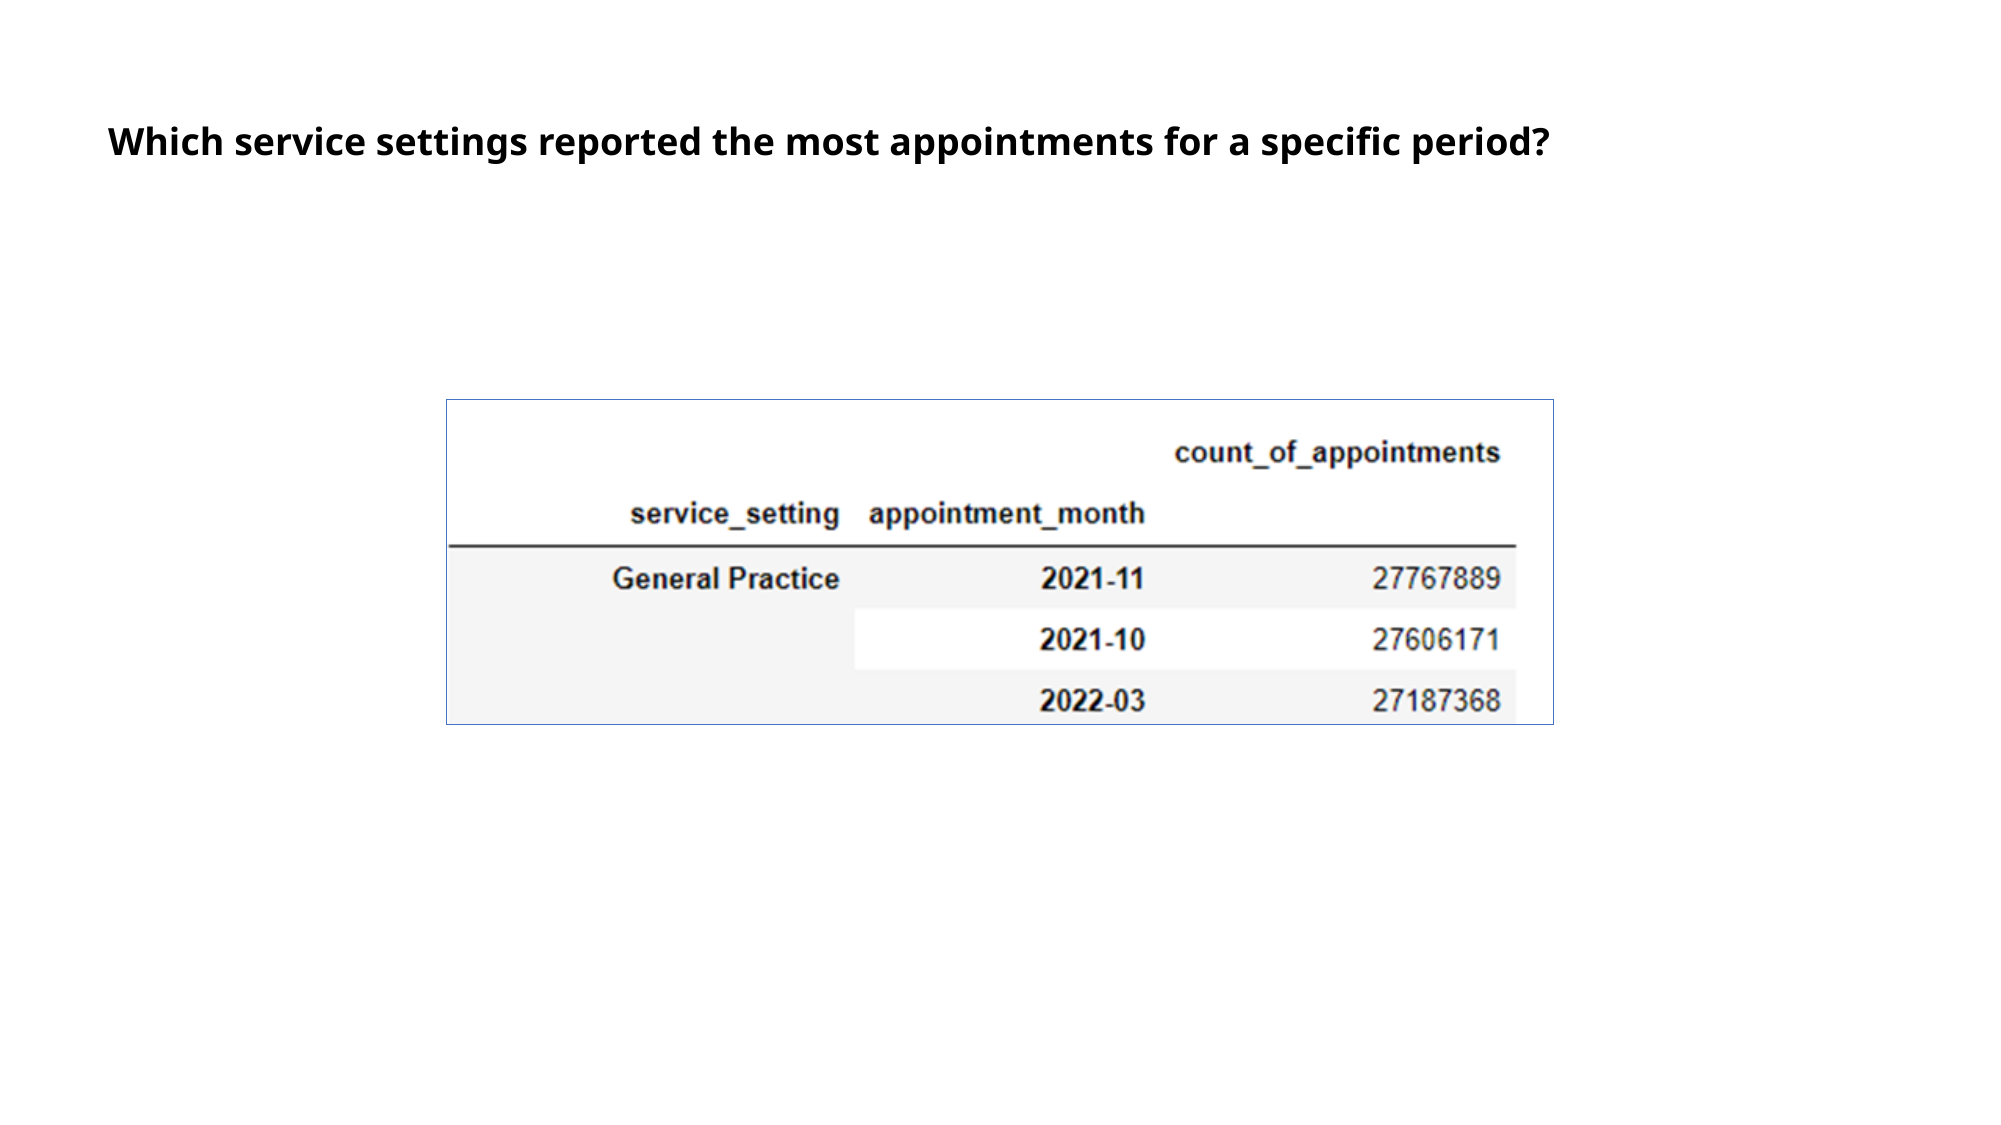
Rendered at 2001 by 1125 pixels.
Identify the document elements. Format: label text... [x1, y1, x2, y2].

text_box Which service settings reported the most appointments for a specific period? [93, 110, 1685, 216]
picture [446, 399, 1554, 725]
